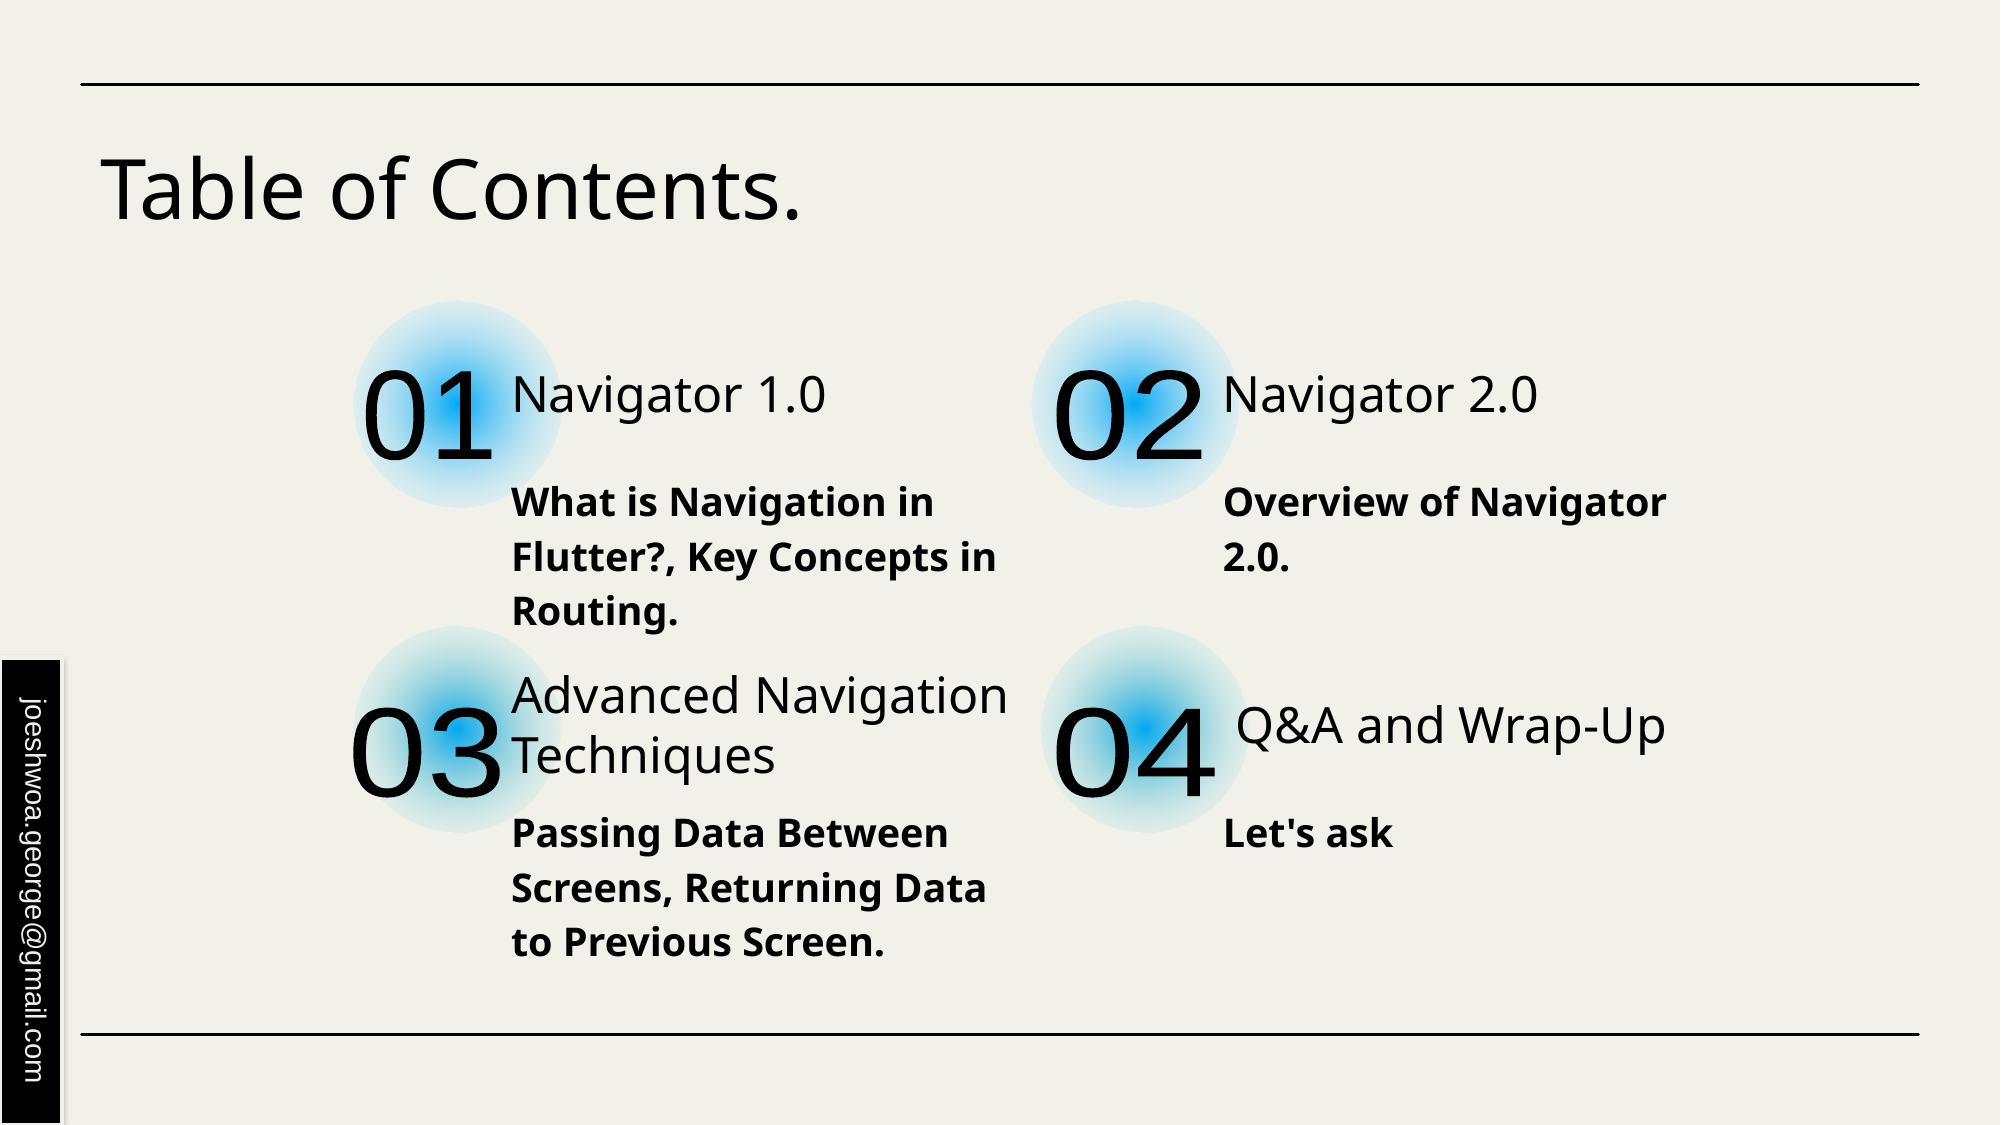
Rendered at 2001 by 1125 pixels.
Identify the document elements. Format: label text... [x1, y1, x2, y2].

list Passing Data Between Screens, Returning Data to Previous Screen. [491, 781, 1032, 998]
text_box [1040, 625, 1235, 833]
list Overview of Navigator 2.0. [1202, 450, 1744, 666]
title Table of Contents. [80, 123, 1920, 249]
list Let's ask [1202, 781, 1744, 998]
title Navigator 2.0 [1202, 335, 1744, 450]
text_box [1032, 300, 1213, 508]
text_box joeshwoa.george@gmail.com [0, 655, 64, 1125]
text_box [353, 300, 535, 508]
title Advanced Navigation Techniques [491, 666, 1032, 781]
text_box [353, 625, 491, 833]
list What is Navigation in Flutter?, Key Concepts in Routing. [491, 450, 1032, 666]
title Q&A and Wrap-Up [1202, 666, 1744, 781]
title Navigator 1.0 [491, 335, 1032, 450]
